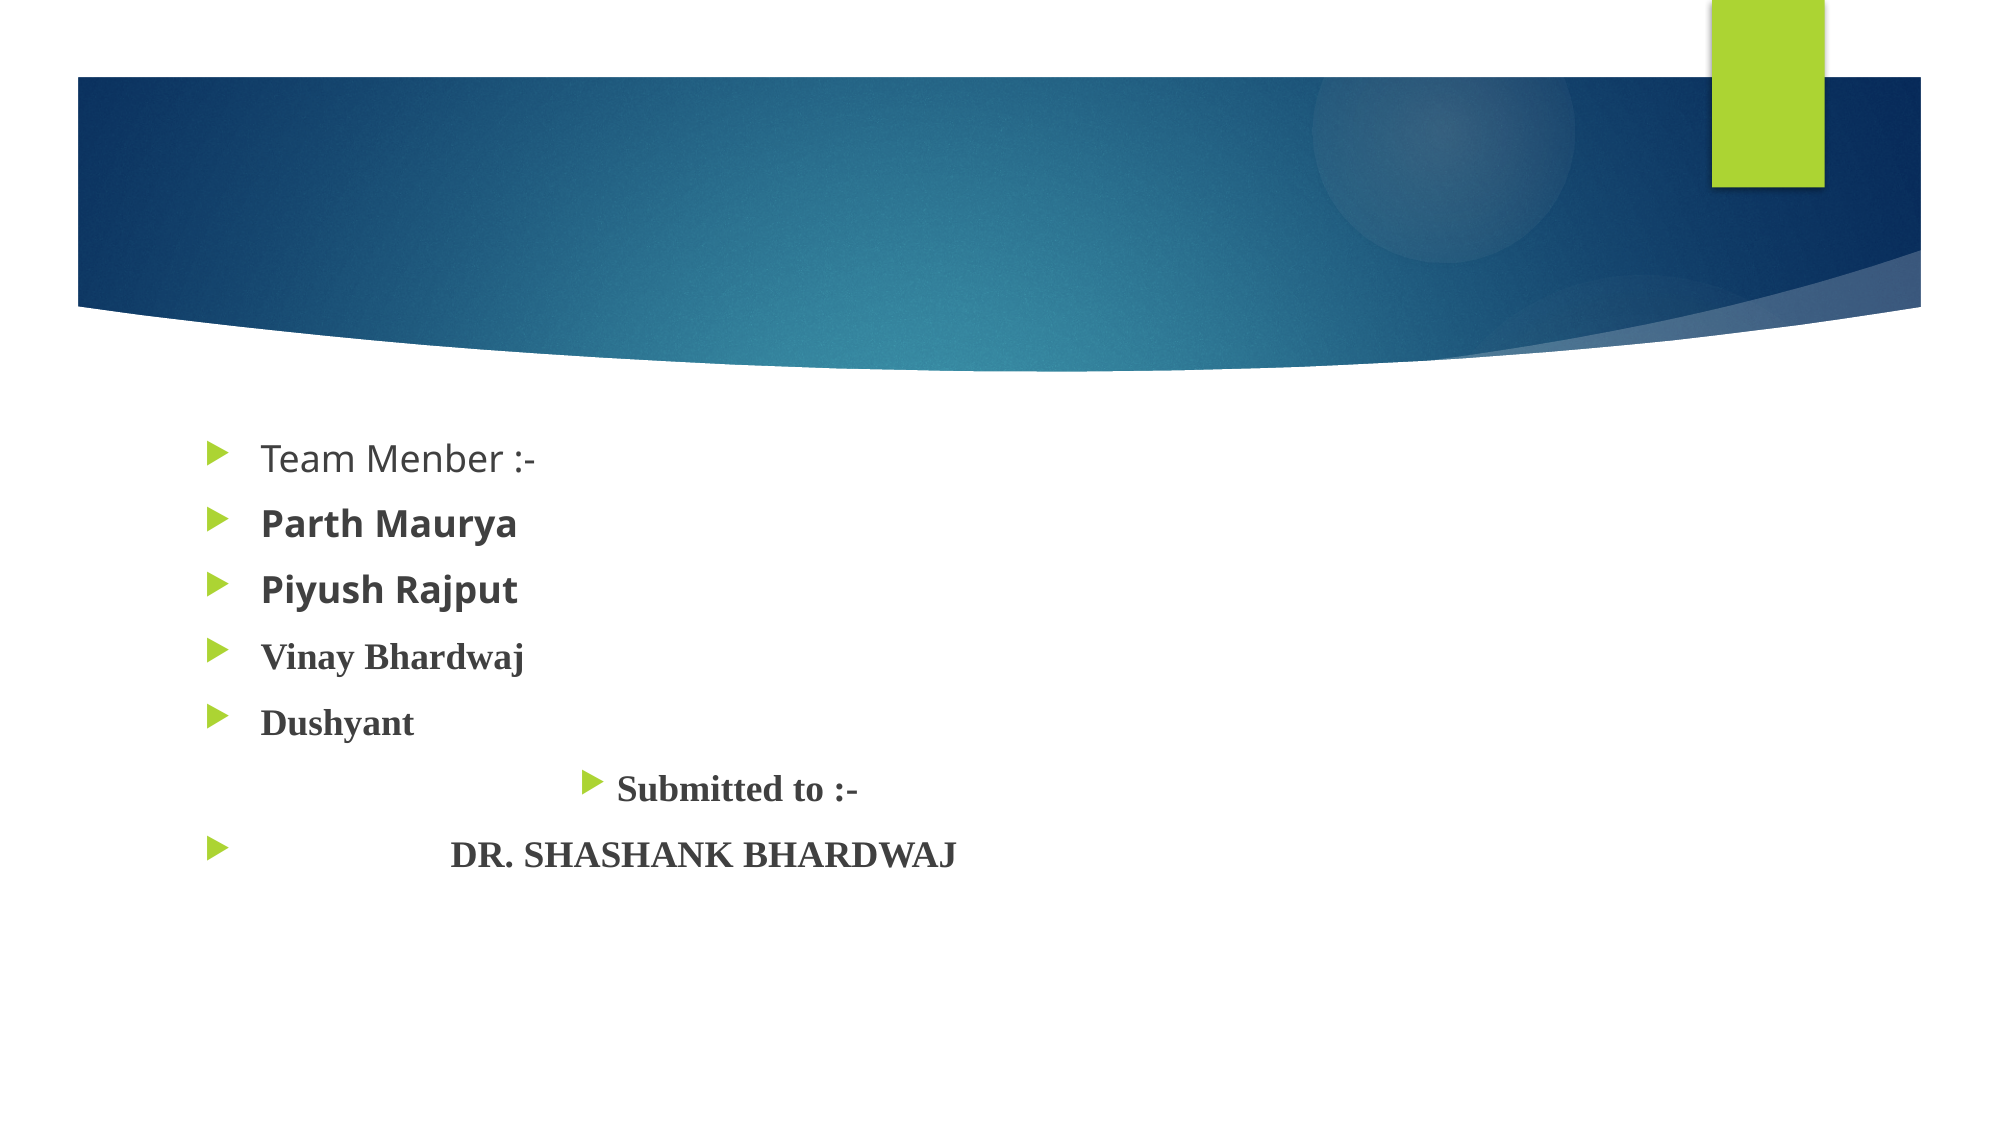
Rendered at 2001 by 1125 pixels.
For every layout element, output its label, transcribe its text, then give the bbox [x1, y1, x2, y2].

list Team Menber :- Parth Maurya Piyush Rajput Vinay Bhardwaj Dushyant Submitted to :- DR. SHASHANK BHARDWAJ [189, 427, 1627, 988]
